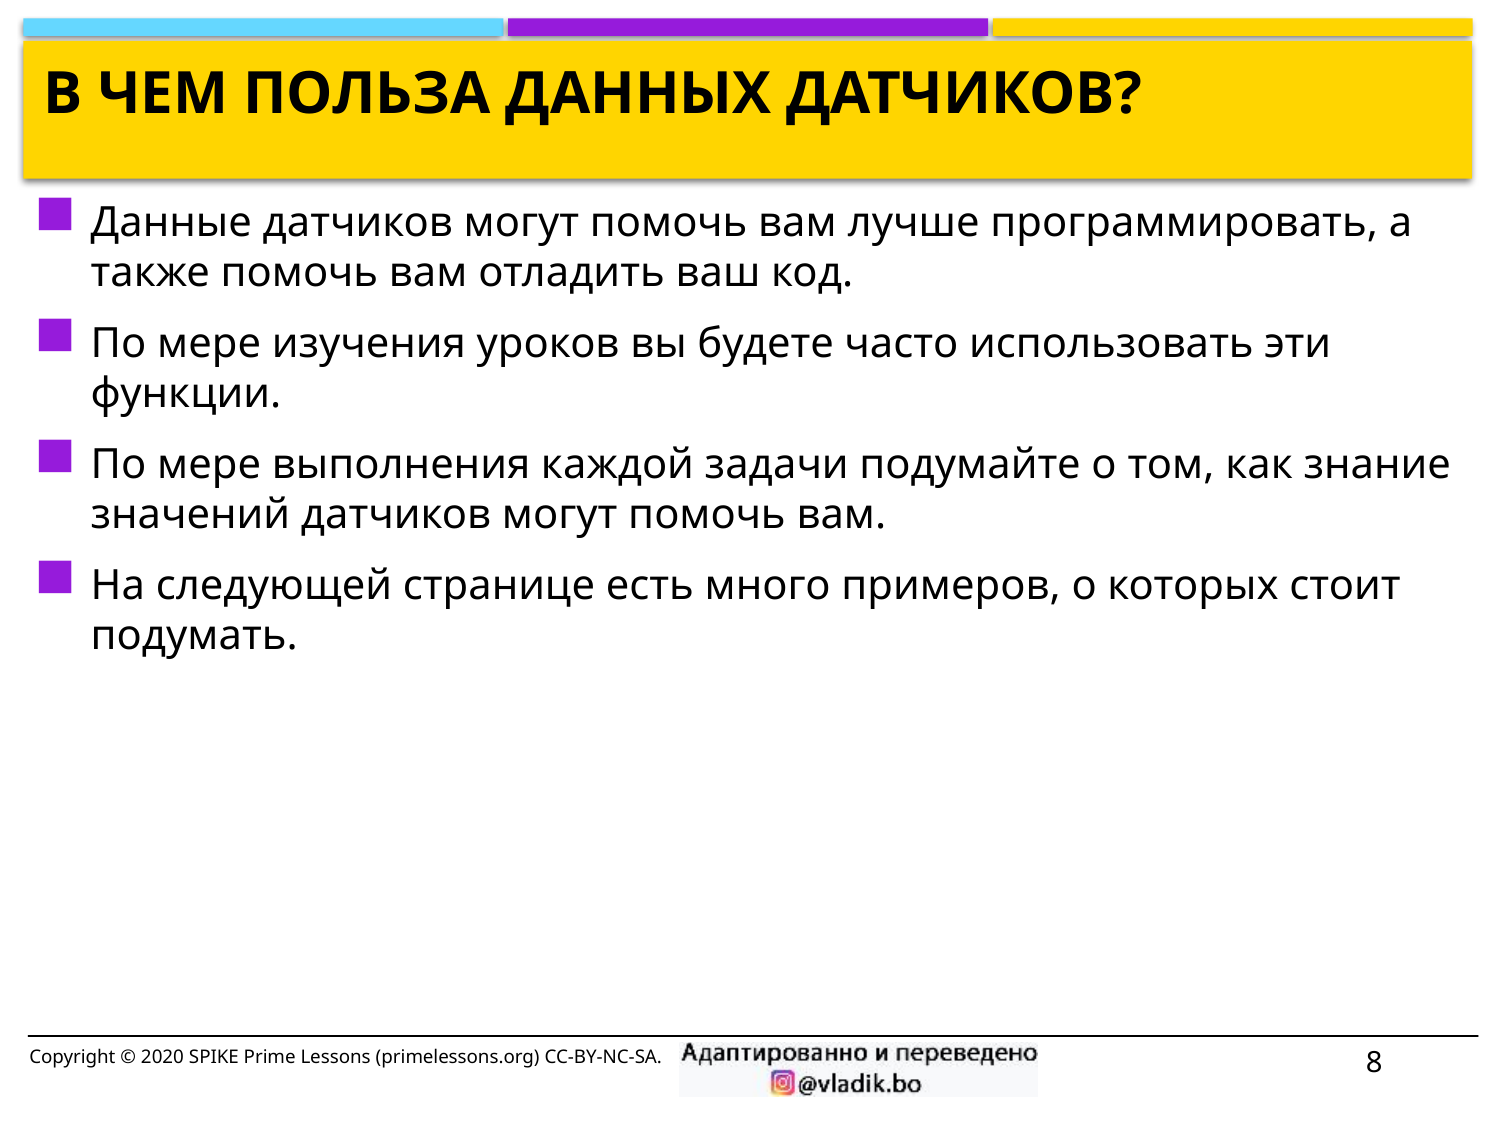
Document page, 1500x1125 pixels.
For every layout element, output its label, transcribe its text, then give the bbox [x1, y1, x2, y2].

footer Copyright © 2020 SPIKE Prime Lessons (primelessons.org) CC-BY-NC-SA. [14, 1036, 1132, 1097]
title В ЧЕМ польза Данных ДАТЧИКОВ? [28, 48, 1464, 172]
slide_number 8 [1351, 1036, 1478, 1097]
list Данные датчиков могут помочь вам лучше программировать, а также помочь вам отладить ваш код. По мере изучения уроков вы будете часто использовать эти функции. По мере выполнения каждой задачи подумайте о том, как знание значений датчиков могут помочь вам. На следующей странице есть много примеров, о которых стоит подумать. [25, 187, 1475, 1021]
picture [679, 1042, 1039, 1098]
